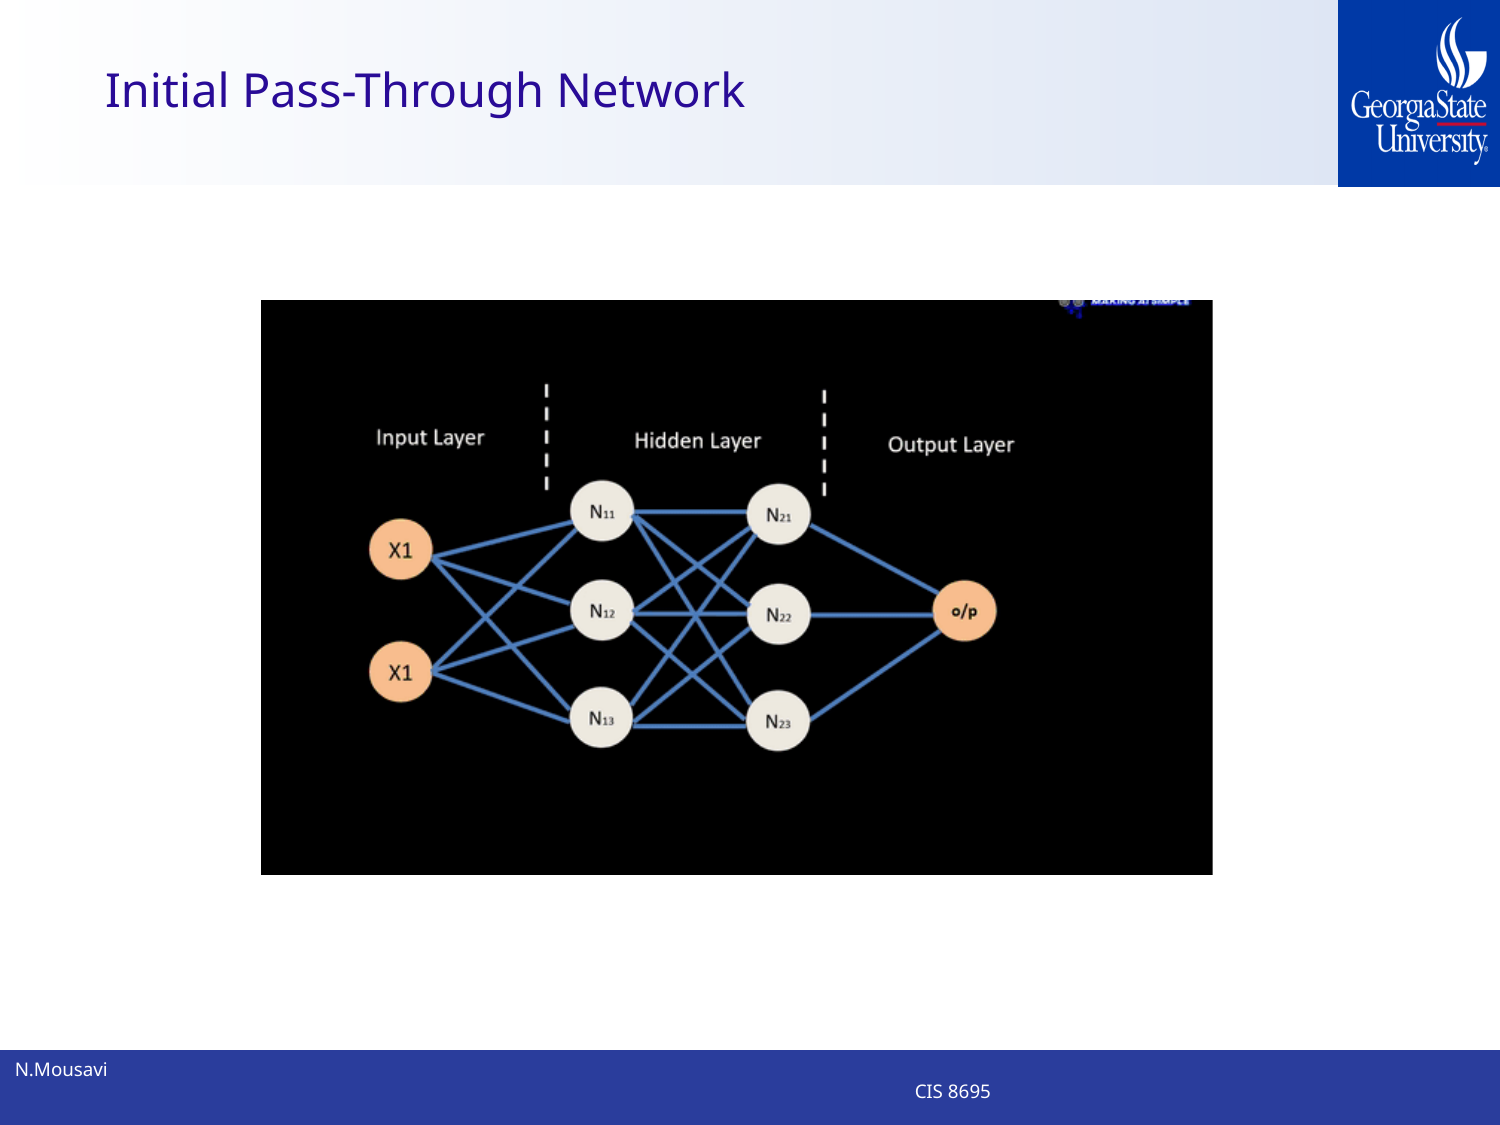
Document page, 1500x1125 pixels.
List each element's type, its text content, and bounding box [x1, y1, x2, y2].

title Initial Pass-Through Network [90, 0, 1500, 185]
picture [260, 299, 1213, 875]
